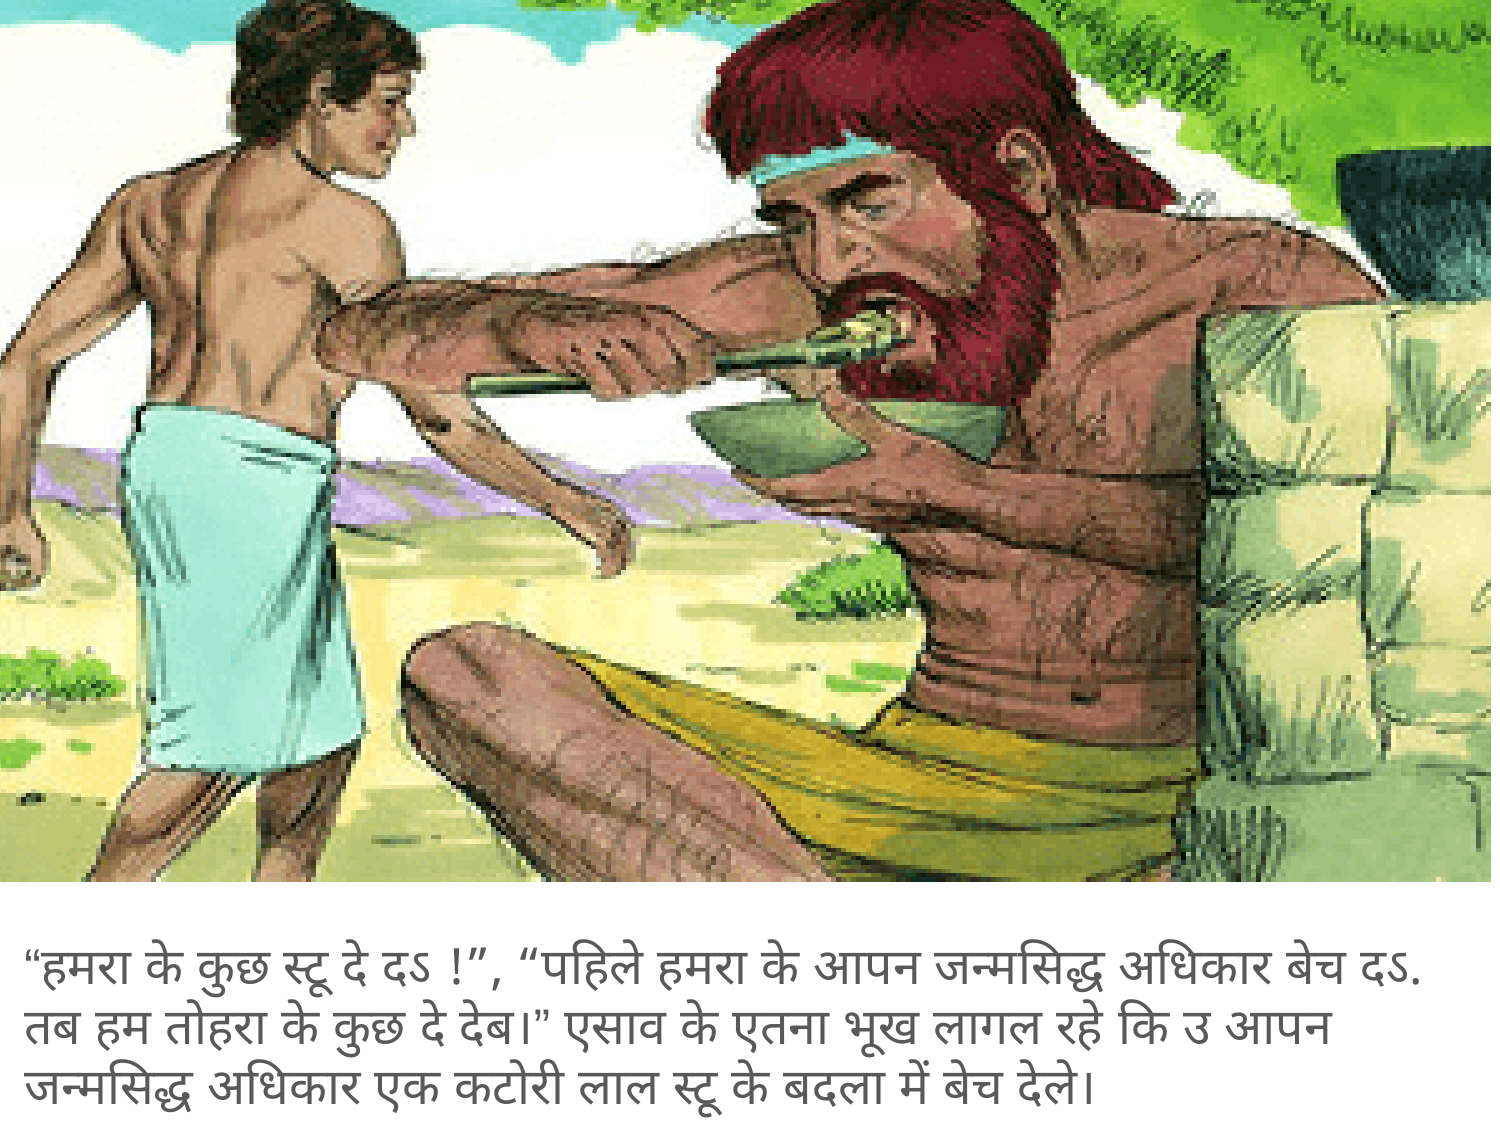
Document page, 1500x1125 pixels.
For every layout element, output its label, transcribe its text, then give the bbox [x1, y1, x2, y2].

text_box “हमरा के कुछ स्टू दे दऽ !”, “पहिले हमरा के आपन जन्मसिद्ध अधिकार बेच दऽ. तब हम तोहरा के कुछ दे देब।” एसाव के एतना भूख लागल रहे कि उ आपन जन्मसिद्ध अधिकार एक कटोरी लाल स्टू के बदला में बेच देले। [9, 927, 1495, 1123]
picture [0, 0, 1491, 882]
